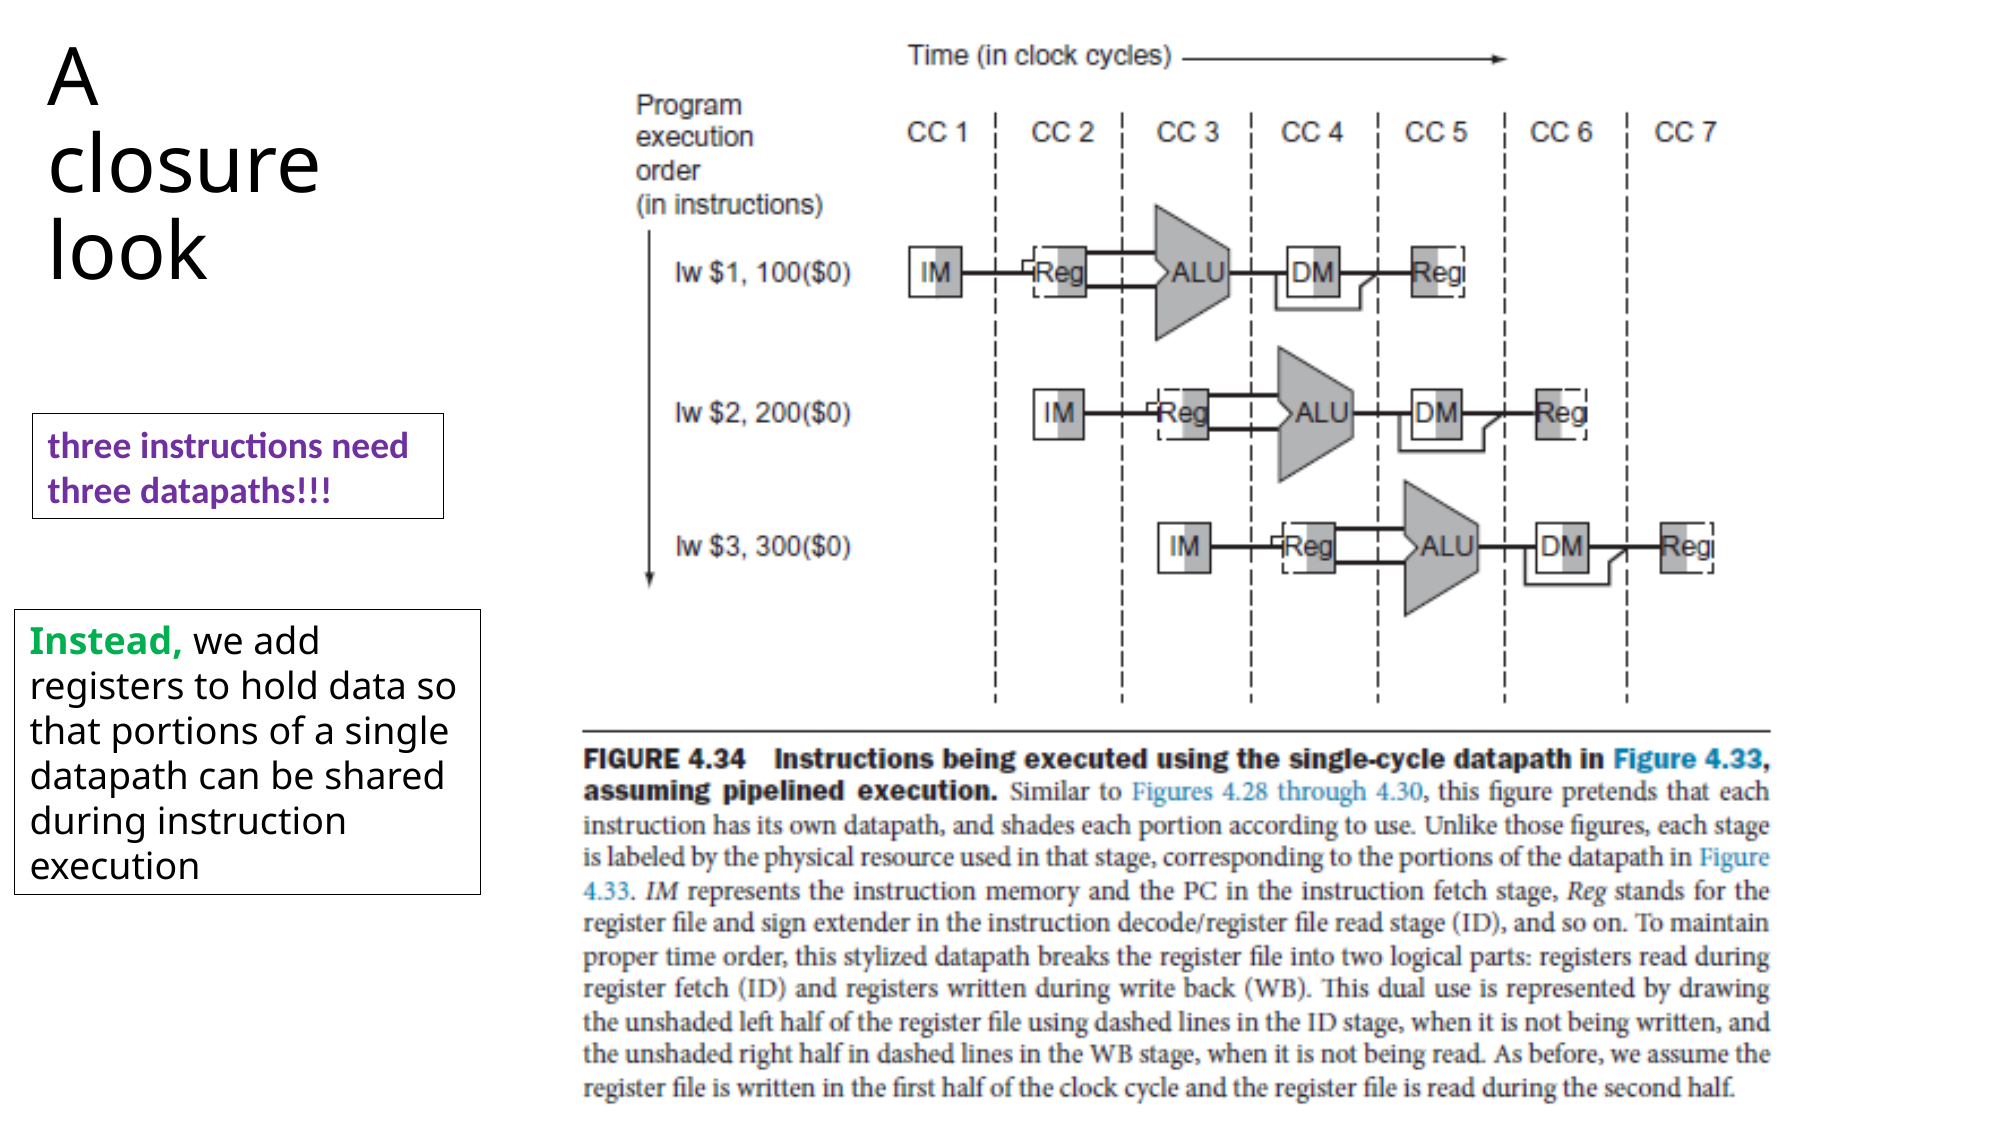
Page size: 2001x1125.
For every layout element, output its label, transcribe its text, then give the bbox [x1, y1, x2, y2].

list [540, 27, 1803, 1120]
title A closure look [32, 28, 387, 305]
text_box Instead, we add registers to hold data so that portions of a single datapath can be shared during instruction execution [14, 609, 481, 895]
text_box three instructions need three datapaths!!! [32, 413, 444, 519]
